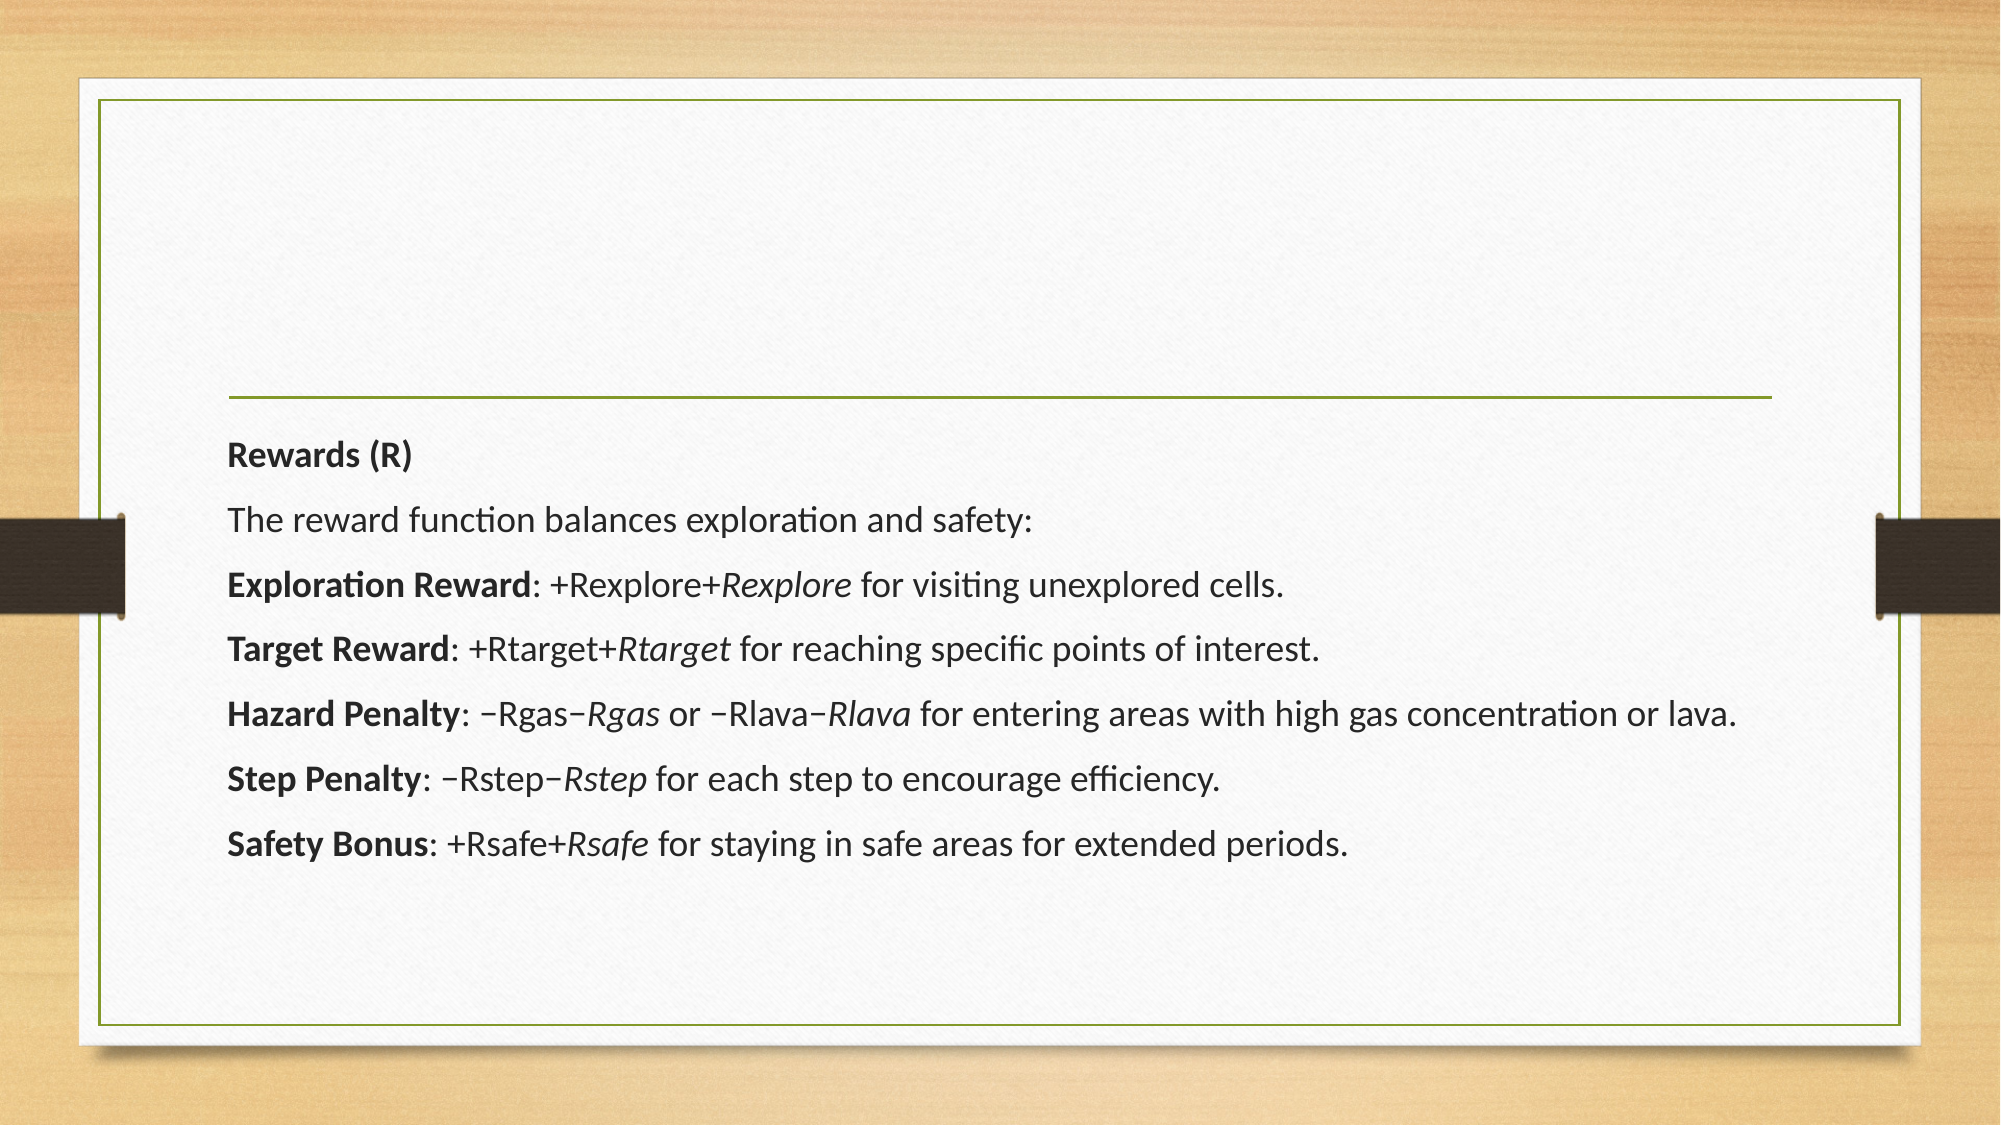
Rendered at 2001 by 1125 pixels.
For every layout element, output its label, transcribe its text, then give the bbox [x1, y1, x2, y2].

picture [0, 0, 2001, 1125]
list Rewards (R) The reward function balances exploration and safety: Exploration Reward: +Rexplore+Rexplore​ for visiting unexplored cells. Target Reward: +Rtarget+Rtarget​ for reaching specific points of interest. Hazard Penalty: −Rgas−Rgas​ or −Rlava−Rlava​ for entering areas with high gas concentration or lava. Step Penalty: −Rstep−Rstep​ for each step to encourage efficiency. Safety Bonus: +Rsafe+Rsafe​ for staying in safe areas for extended periods. [212, 419, 1788, 964]
